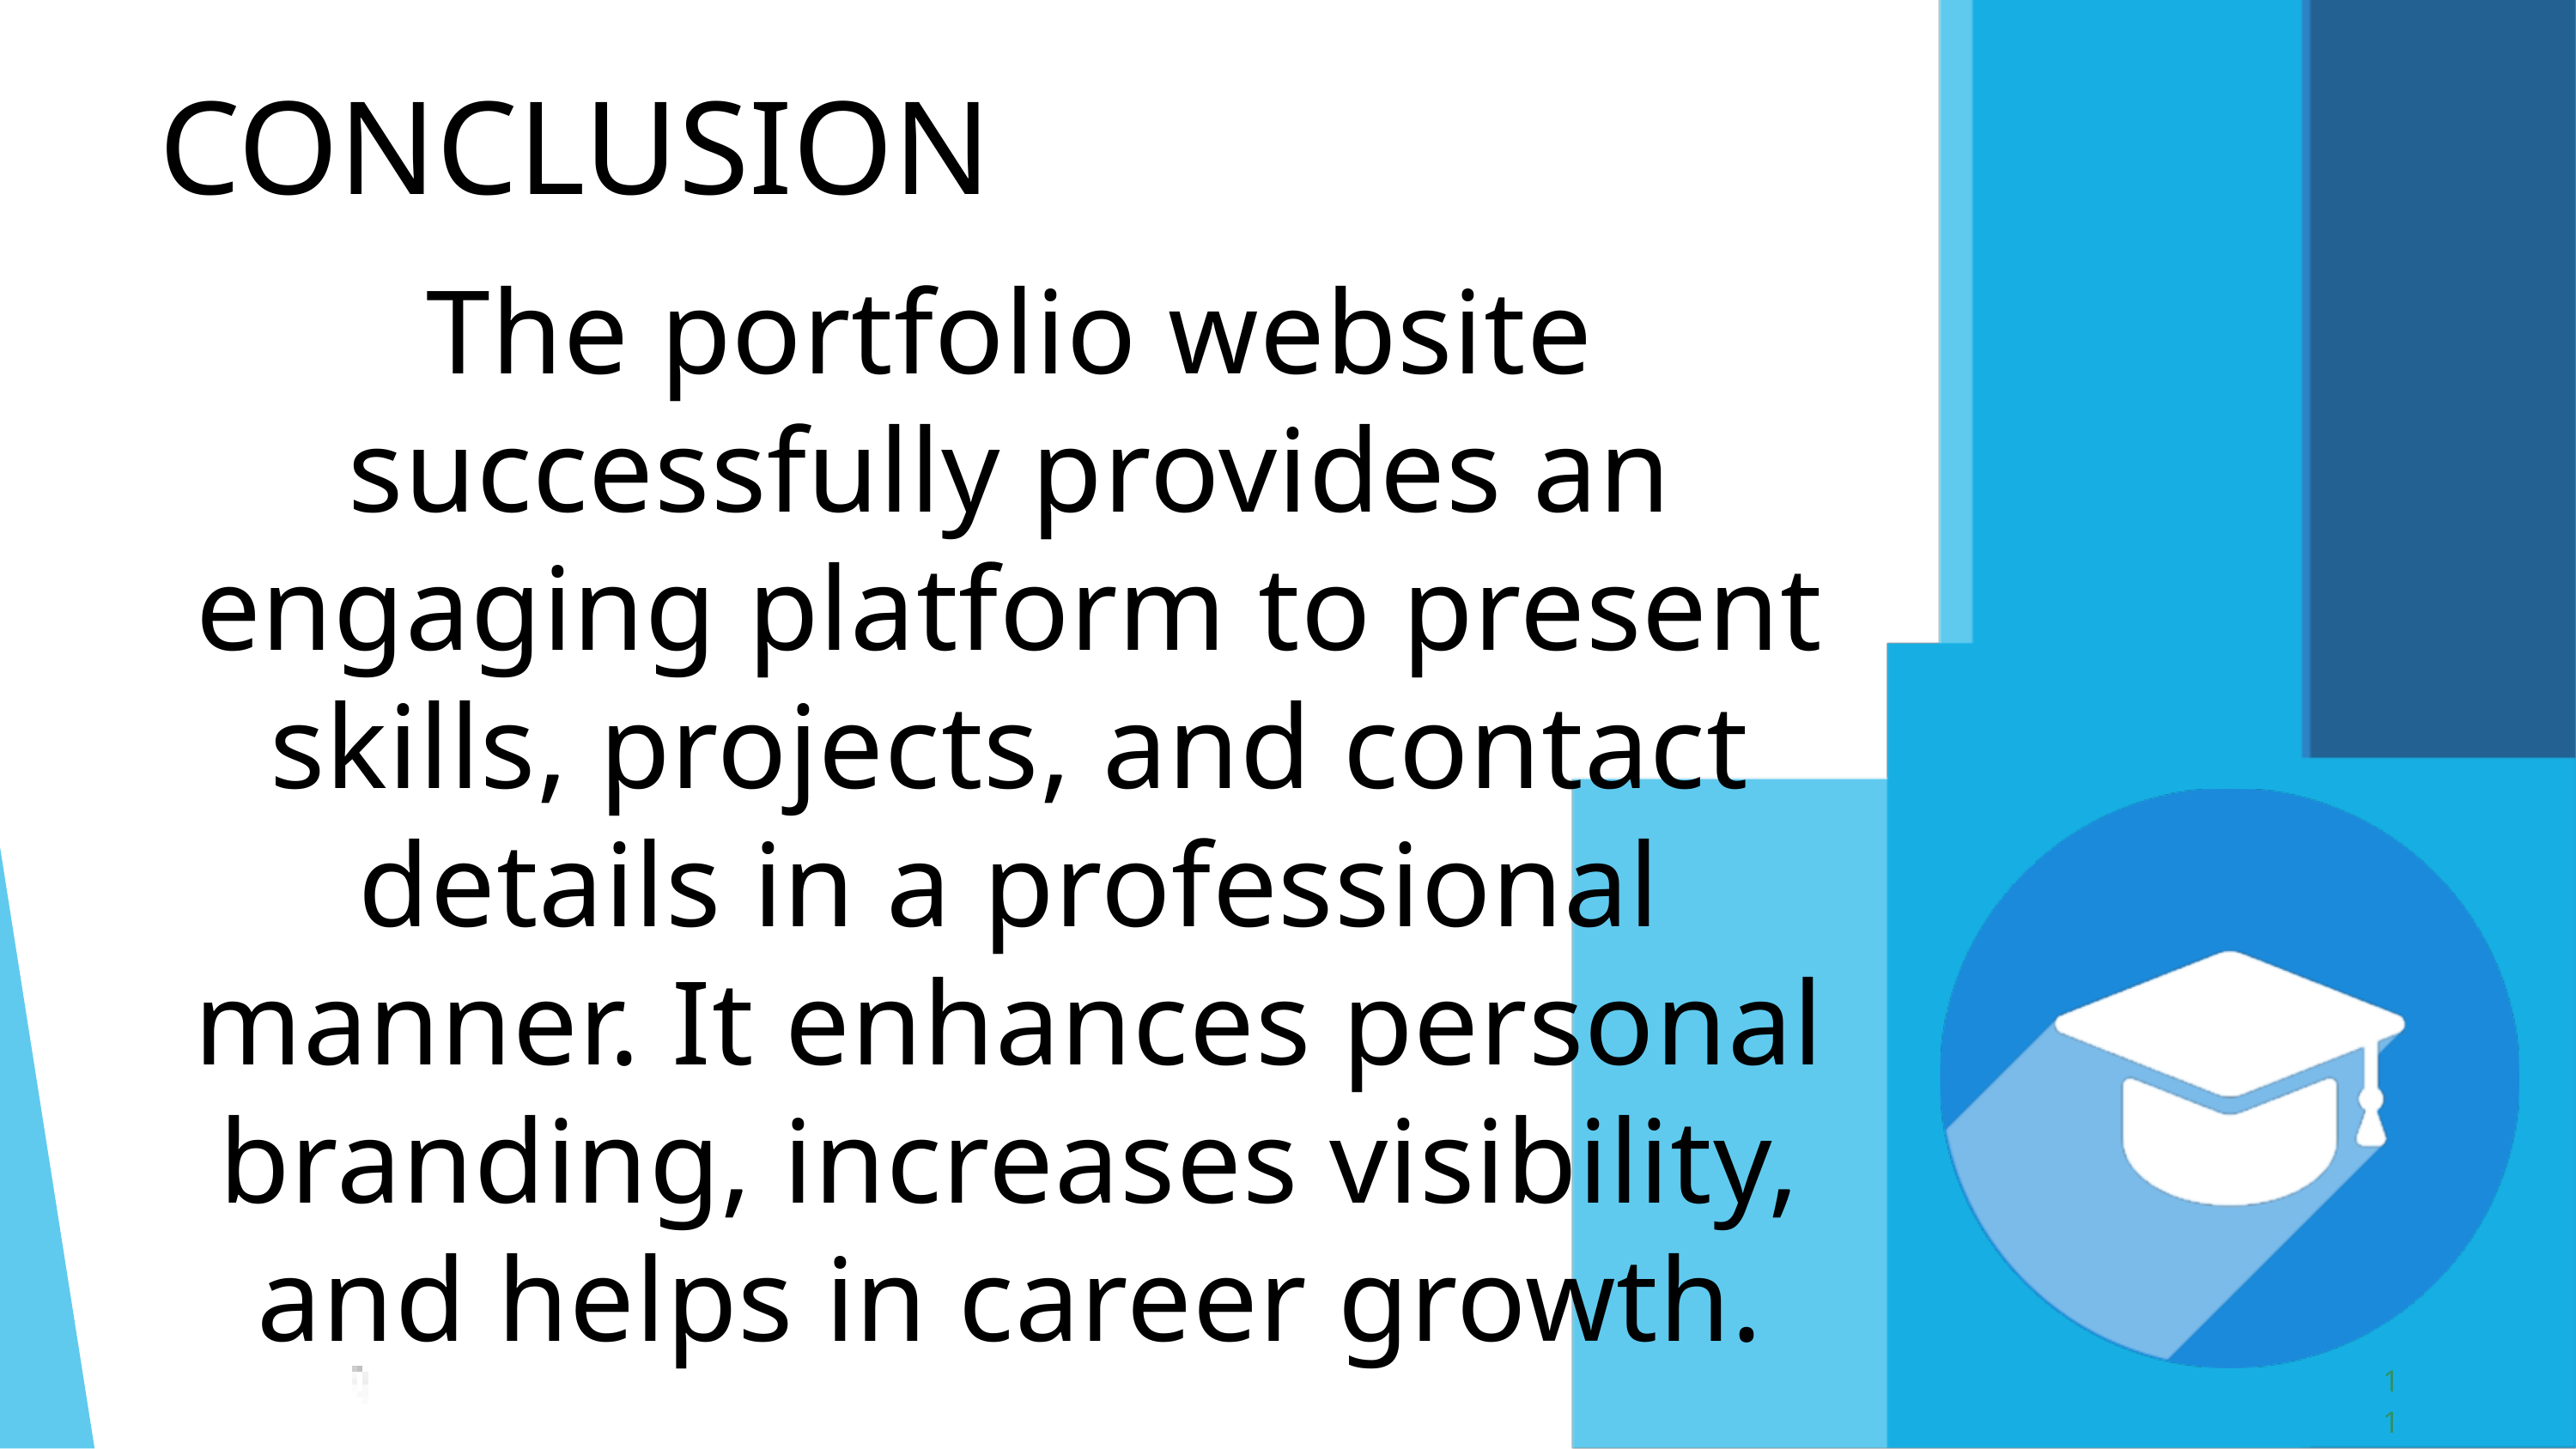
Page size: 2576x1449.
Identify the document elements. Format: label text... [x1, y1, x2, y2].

text_box The portfolio website successfully provides an engaging platform to present skills, projects, and contact details in a professional manner. It enhances personal branding, increases visibility, and helps in career growth. [194, 258, 1828, 1365]
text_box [351, 1366, 369, 1404]
text_box CONCLUSION [159, 39, 1058, 221]
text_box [1944, 951, 2407, 1361]
text_box [1564, 0, 2576, 1449]
text_box 11 [2382, 1355, 2415, 1439]
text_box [2053, 949, 2407, 1208]
text_box [1940, 789, 2520, 1368]
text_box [0, 846, 95, 1449]
